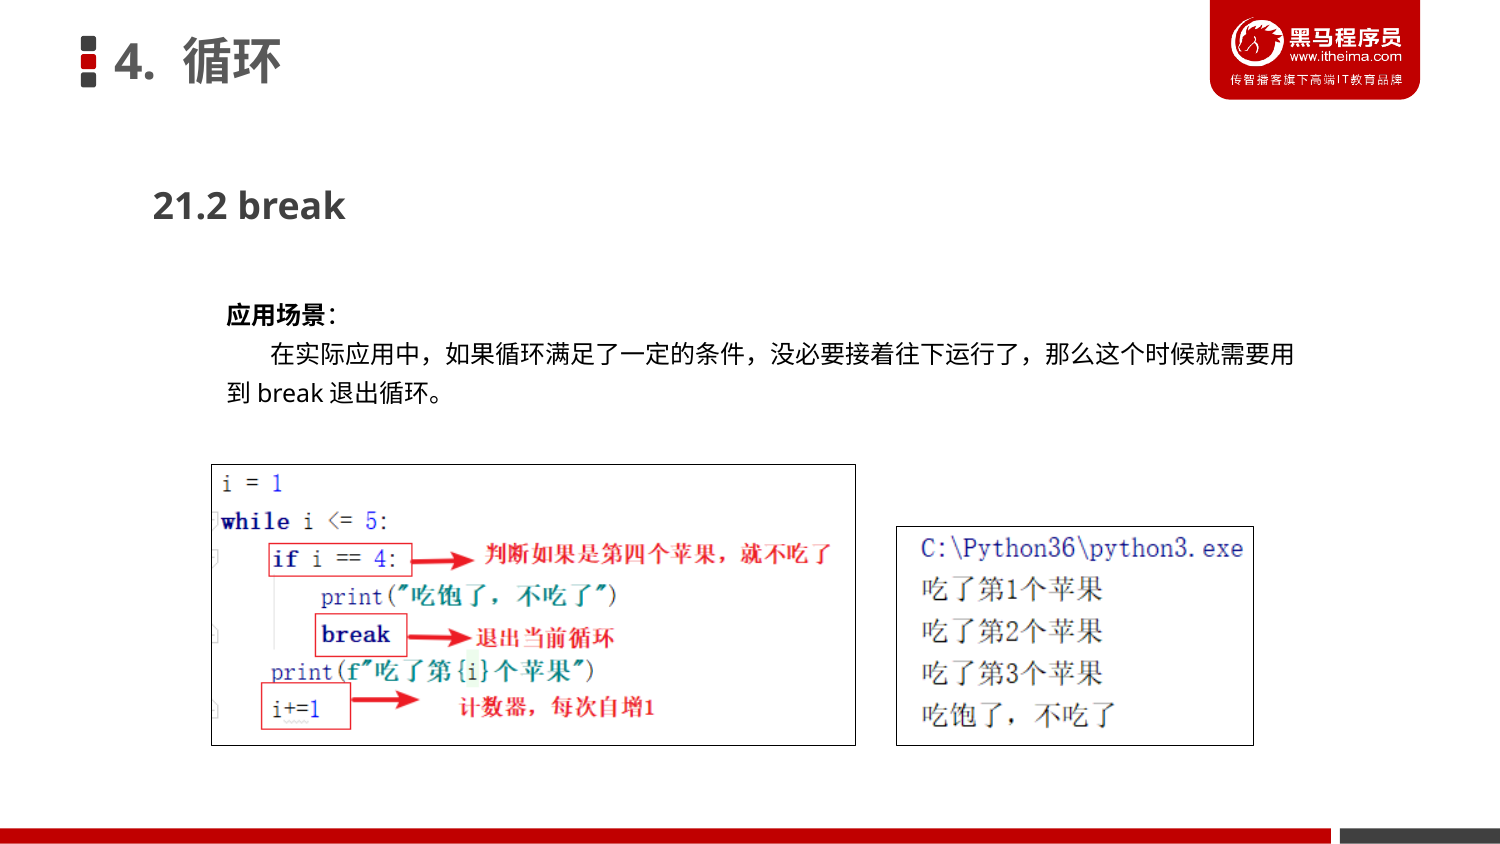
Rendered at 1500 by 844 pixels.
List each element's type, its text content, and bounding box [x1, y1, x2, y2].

text_box 应用场景： 在实际应用中，如果循环满足了一定的条件，没必要接着往下运行了，那么这个时候就需要用到break退出循环。 [211, 283, 1315, 416]
picture [1212, 8, 1421, 94]
text_box 21.2 break [137, 174, 827, 235]
picture [896, 526, 1254, 746]
picture [211, 464, 856, 746]
text_box 4. 循环 [103, 0, 987, 130]
